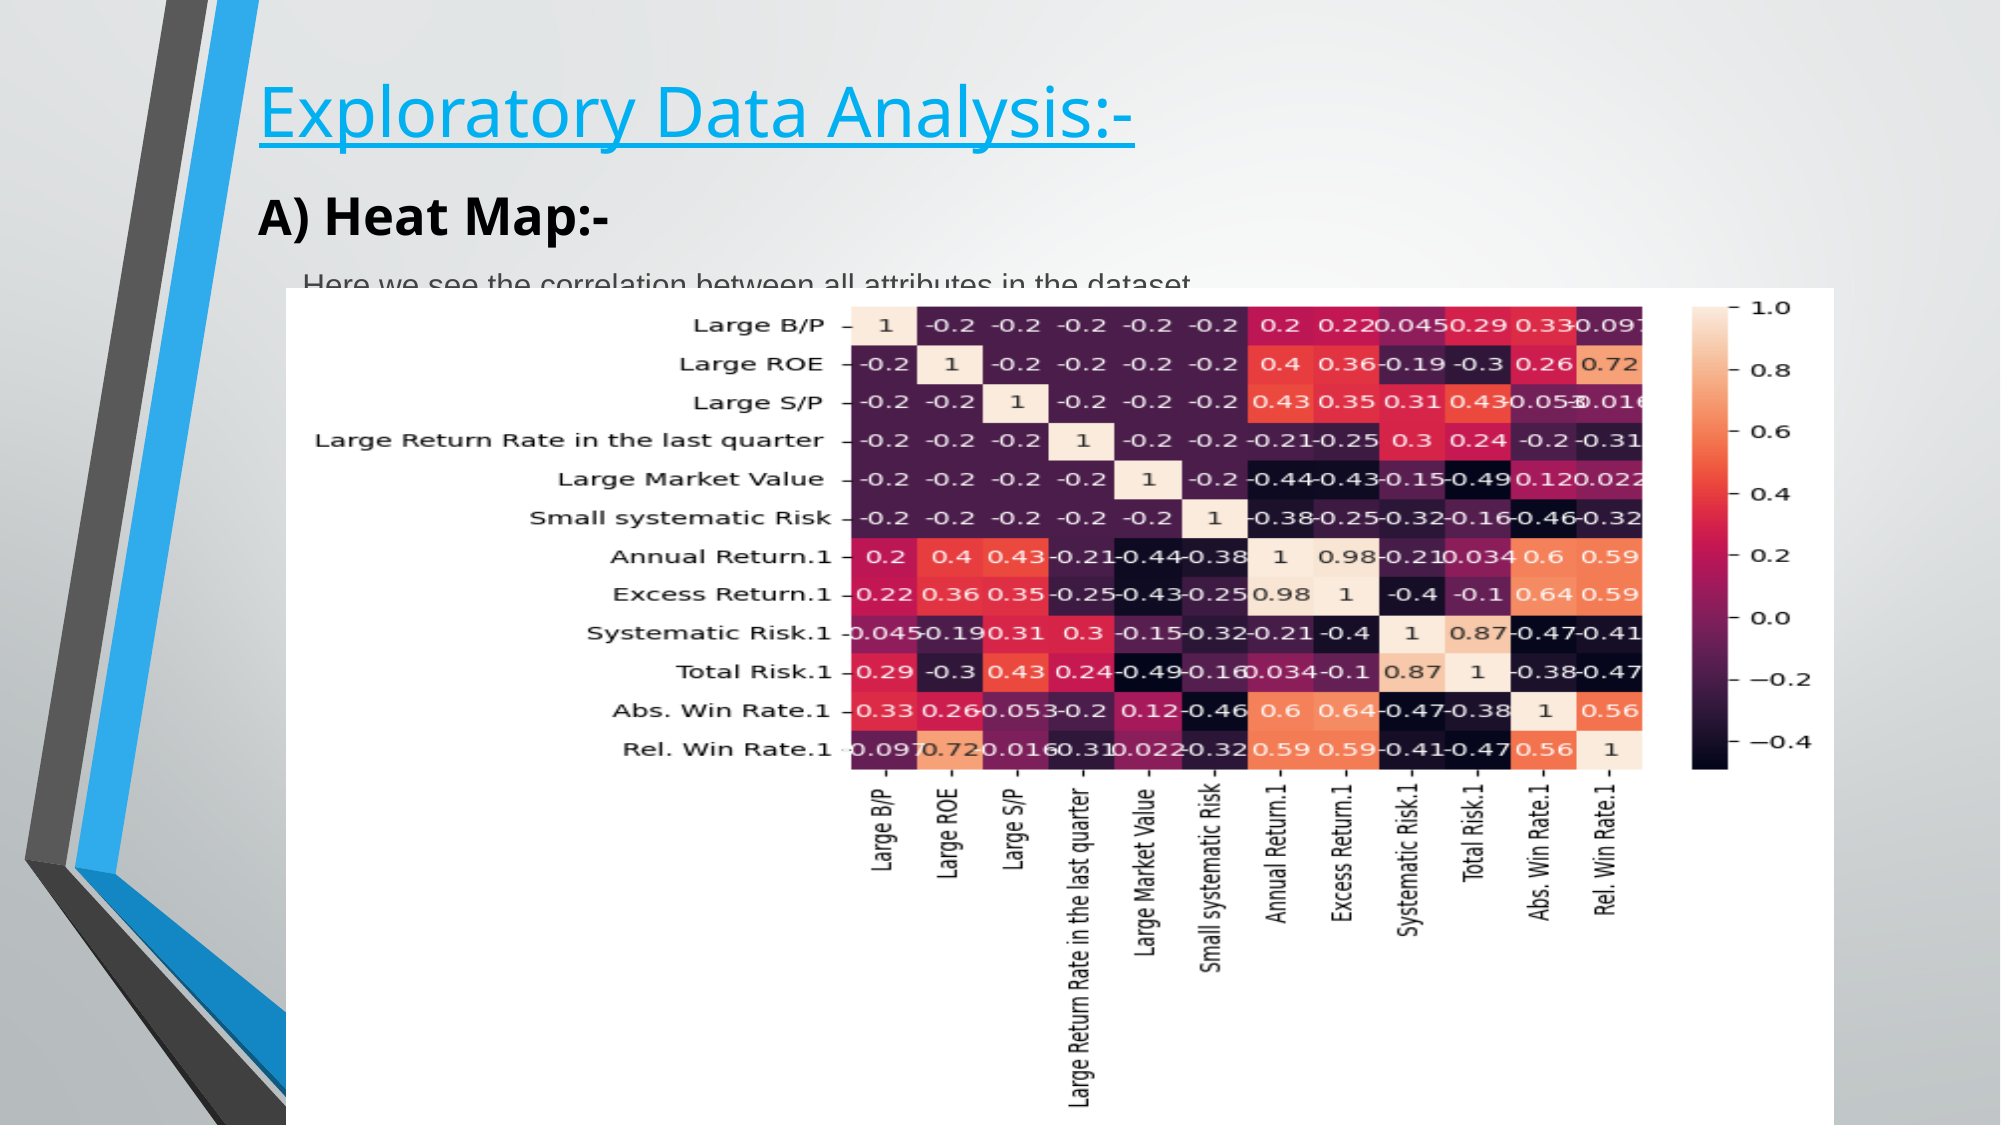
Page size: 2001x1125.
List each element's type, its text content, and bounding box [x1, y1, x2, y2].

title Exploratory Data Analysis:- A) Heat Map:- Here we see the correlation between all attributes in the dataset. [243, 17, 1920, 395]
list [286, 288, 1834, 1125]
